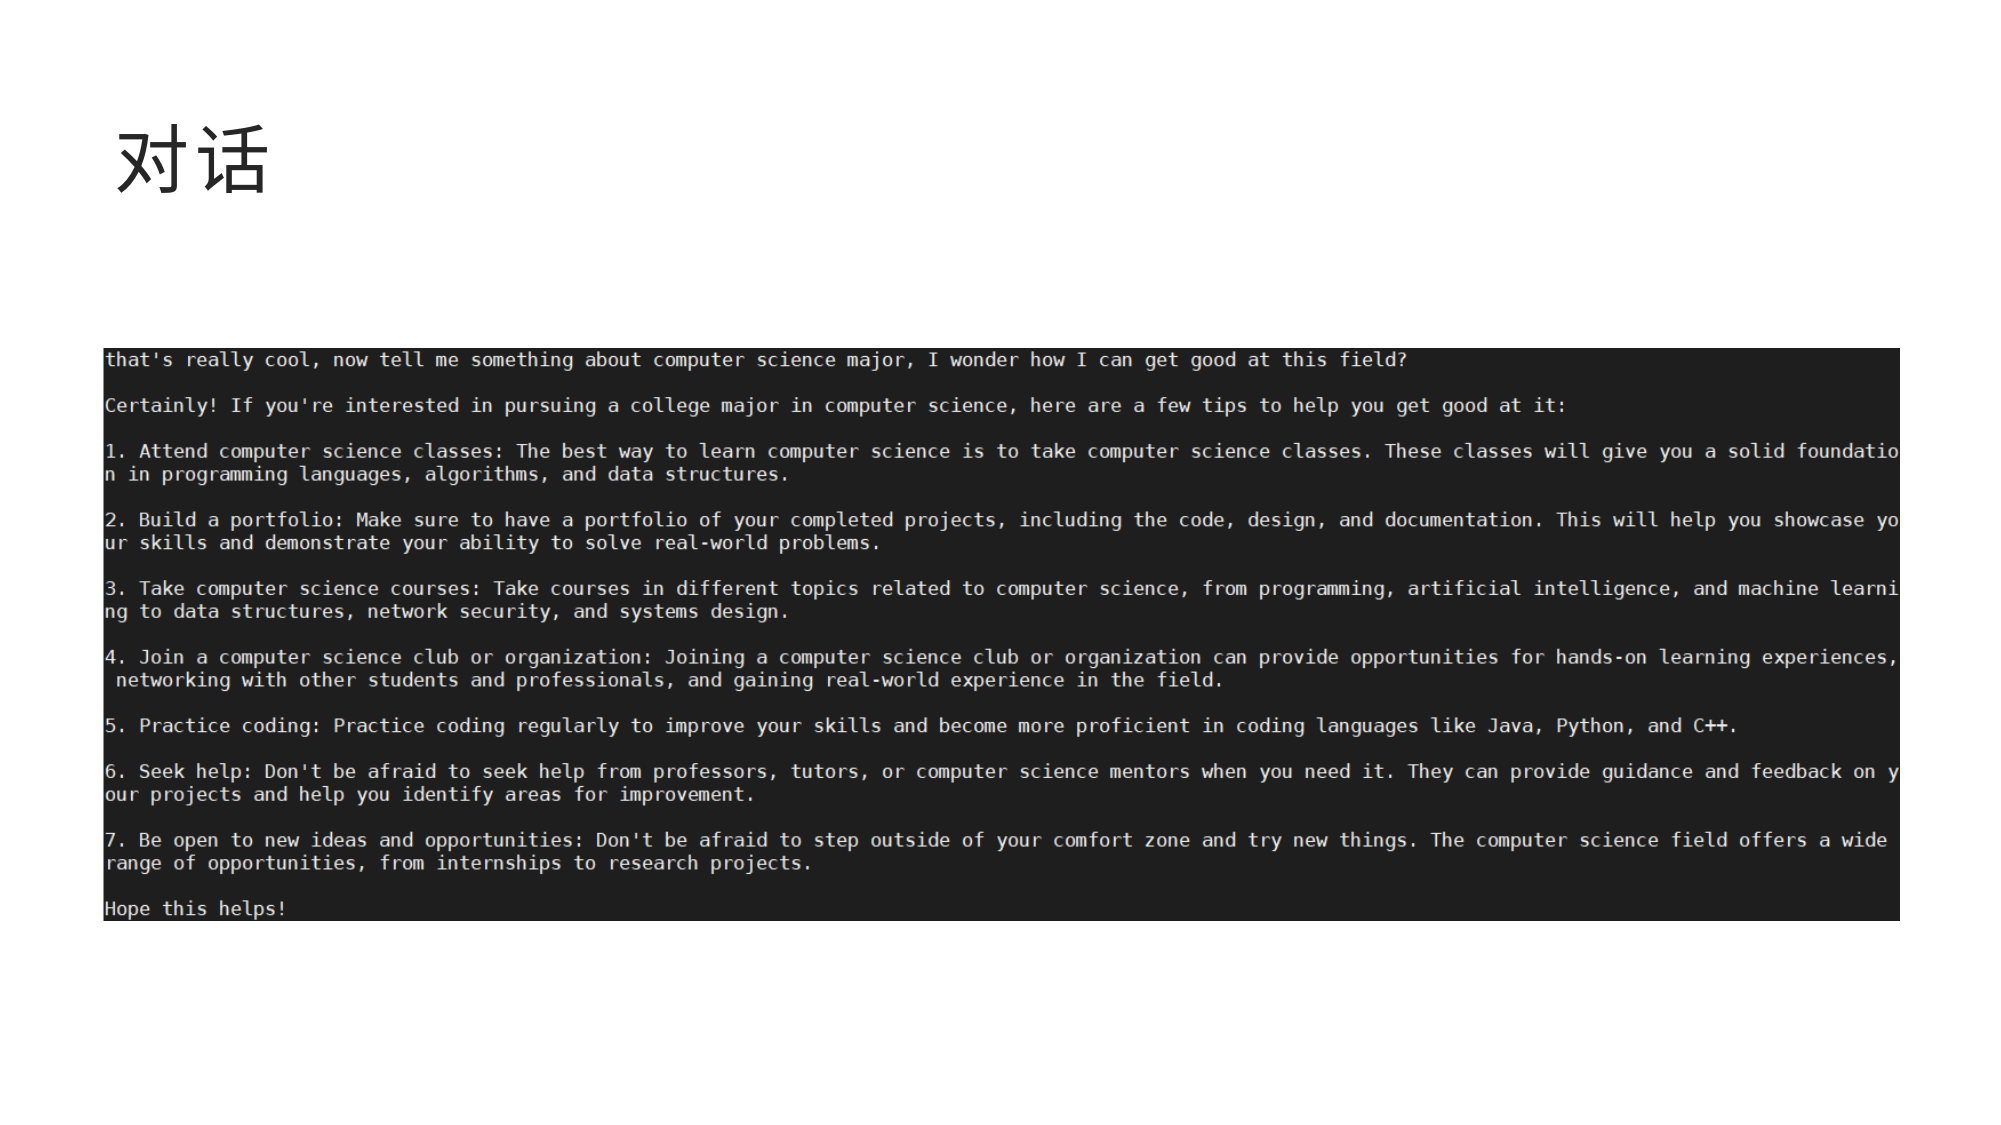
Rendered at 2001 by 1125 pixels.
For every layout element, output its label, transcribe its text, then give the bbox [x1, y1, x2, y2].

title 对话 [99, 99, 1900, 216]
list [99, 348, 1900, 922]
